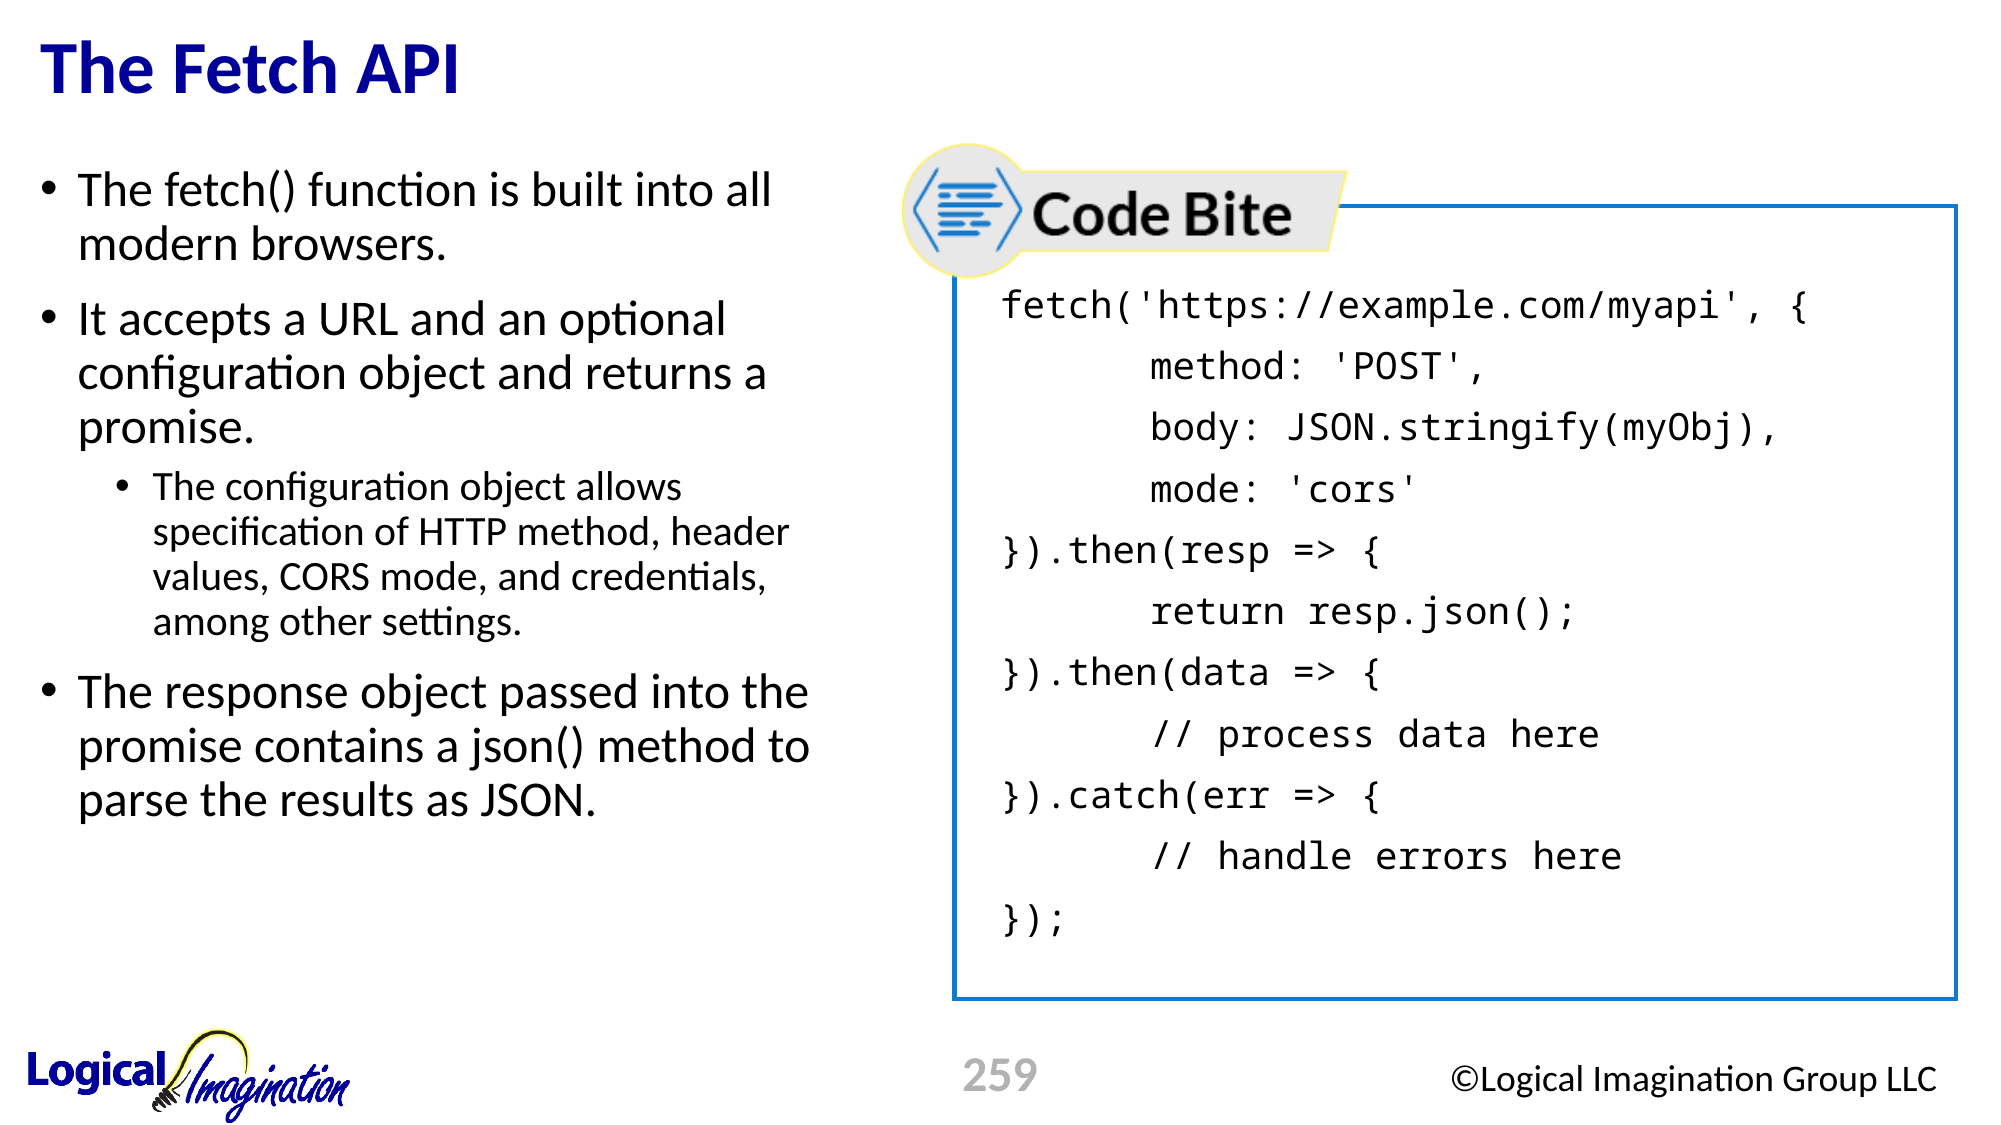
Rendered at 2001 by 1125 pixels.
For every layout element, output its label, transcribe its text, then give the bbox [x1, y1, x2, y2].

slide_number 259 [902, 1035, 1098, 1108]
list fetch('https://example.com/myapi', { method: 'POST', body: JSON.stringify(myObj), mode: 'cors' }).then(resp => { return resp.json(); }).then(data => { // process data here }).catch(err => { // handle errors here }); [984, 277, 1931, 983]
list The fetch() function is built into all modern browsers. It accepts a URL and an optional configuration object and returns a promise. The configuration object allows specification of HTTP method, header values, CORS mode, and credentials, among other settings. The response object passed into the promise contains a json() method to parse the results as JSON. [24, 155, 904, 1000]
picture [902, 143, 1349, 279]
picture [25, 1025, 350, 1125]
title The Fetch API [25, 21, 1957, 130]
